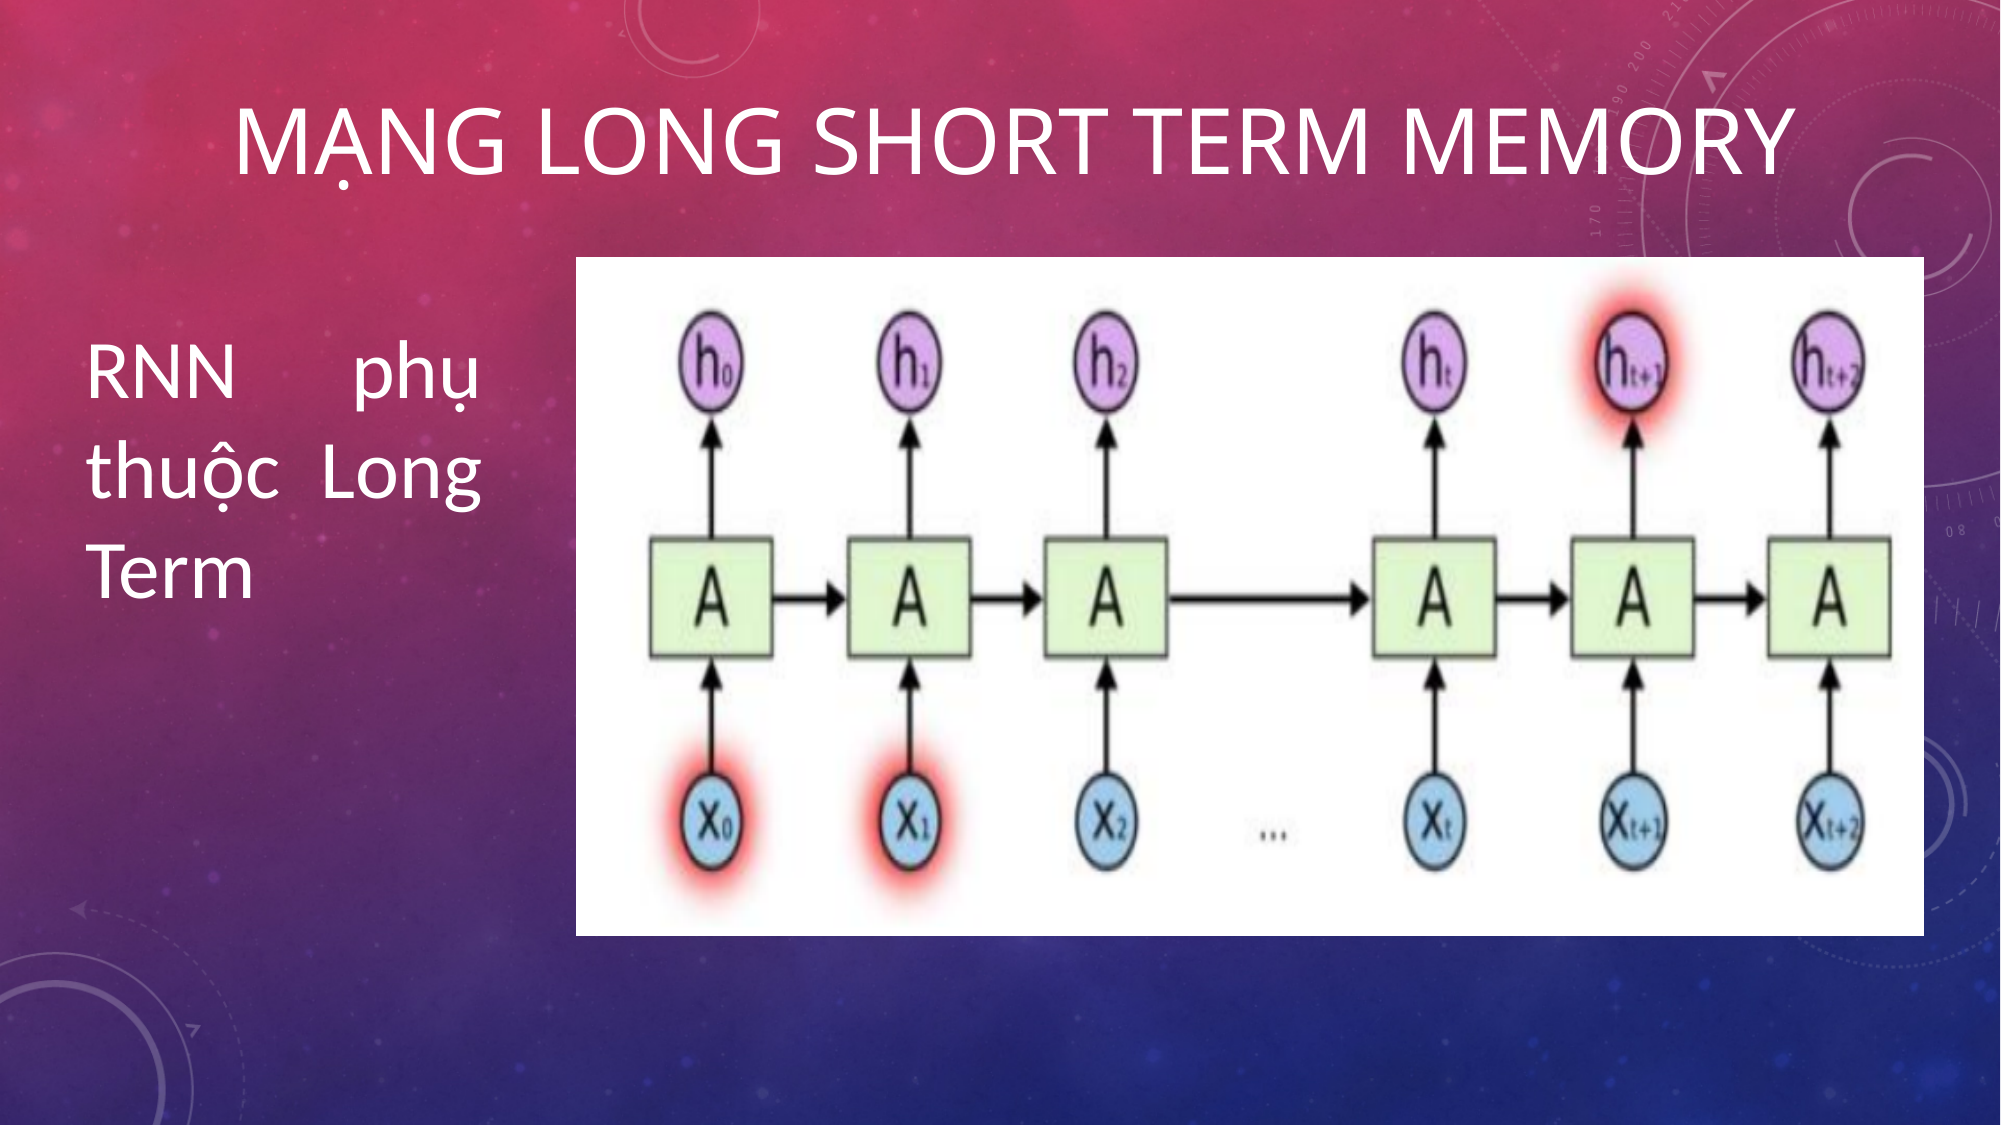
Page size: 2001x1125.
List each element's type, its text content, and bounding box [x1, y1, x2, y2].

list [576, 256, 1924, 936]
picture [0, 0, 2001, 1125]
text_box RNN phụ thuộc Long Term [71, 307, 498, 623]
title Mạng Long Short Term memory [183, 18, 1846, 258]
